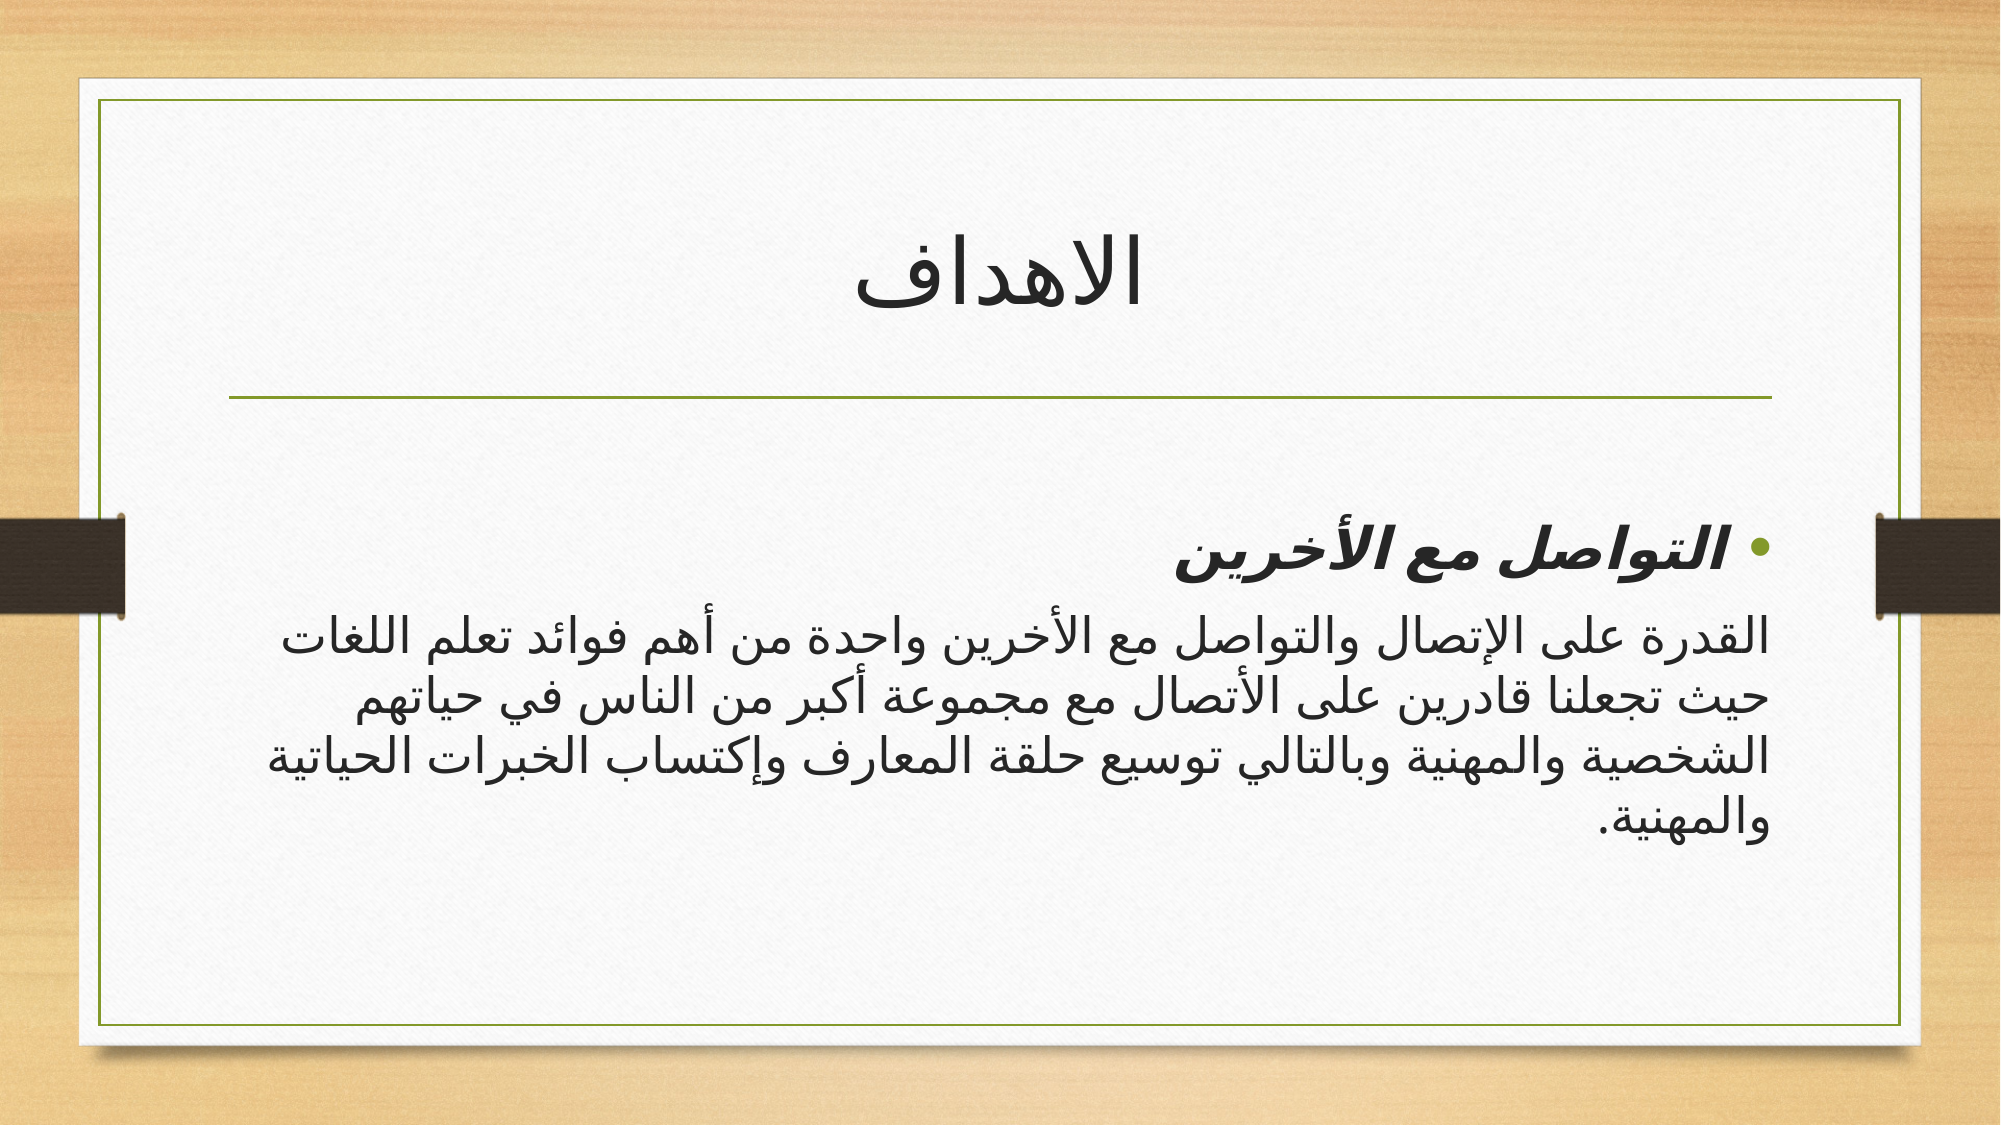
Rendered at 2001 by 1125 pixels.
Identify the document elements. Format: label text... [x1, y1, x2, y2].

list التواصل مع الأخرين القدرة على الإتصال والتواصل مع الأخرين واحدة من أهم فوائد تعلم اللغات حيث تجعلنا قادرين على الأتصال مع مجموعة أكبر من الناس في حياتهم الشخصية والمهنية وبالتالي توسيع حلقة المعارف وإكتساب الخبرات الحياتية والمهنية. [212, 419, 1788, 964]
title الاهداف [212, 161, 1788, 375]
picture [0, 0, 2001, 1125]
